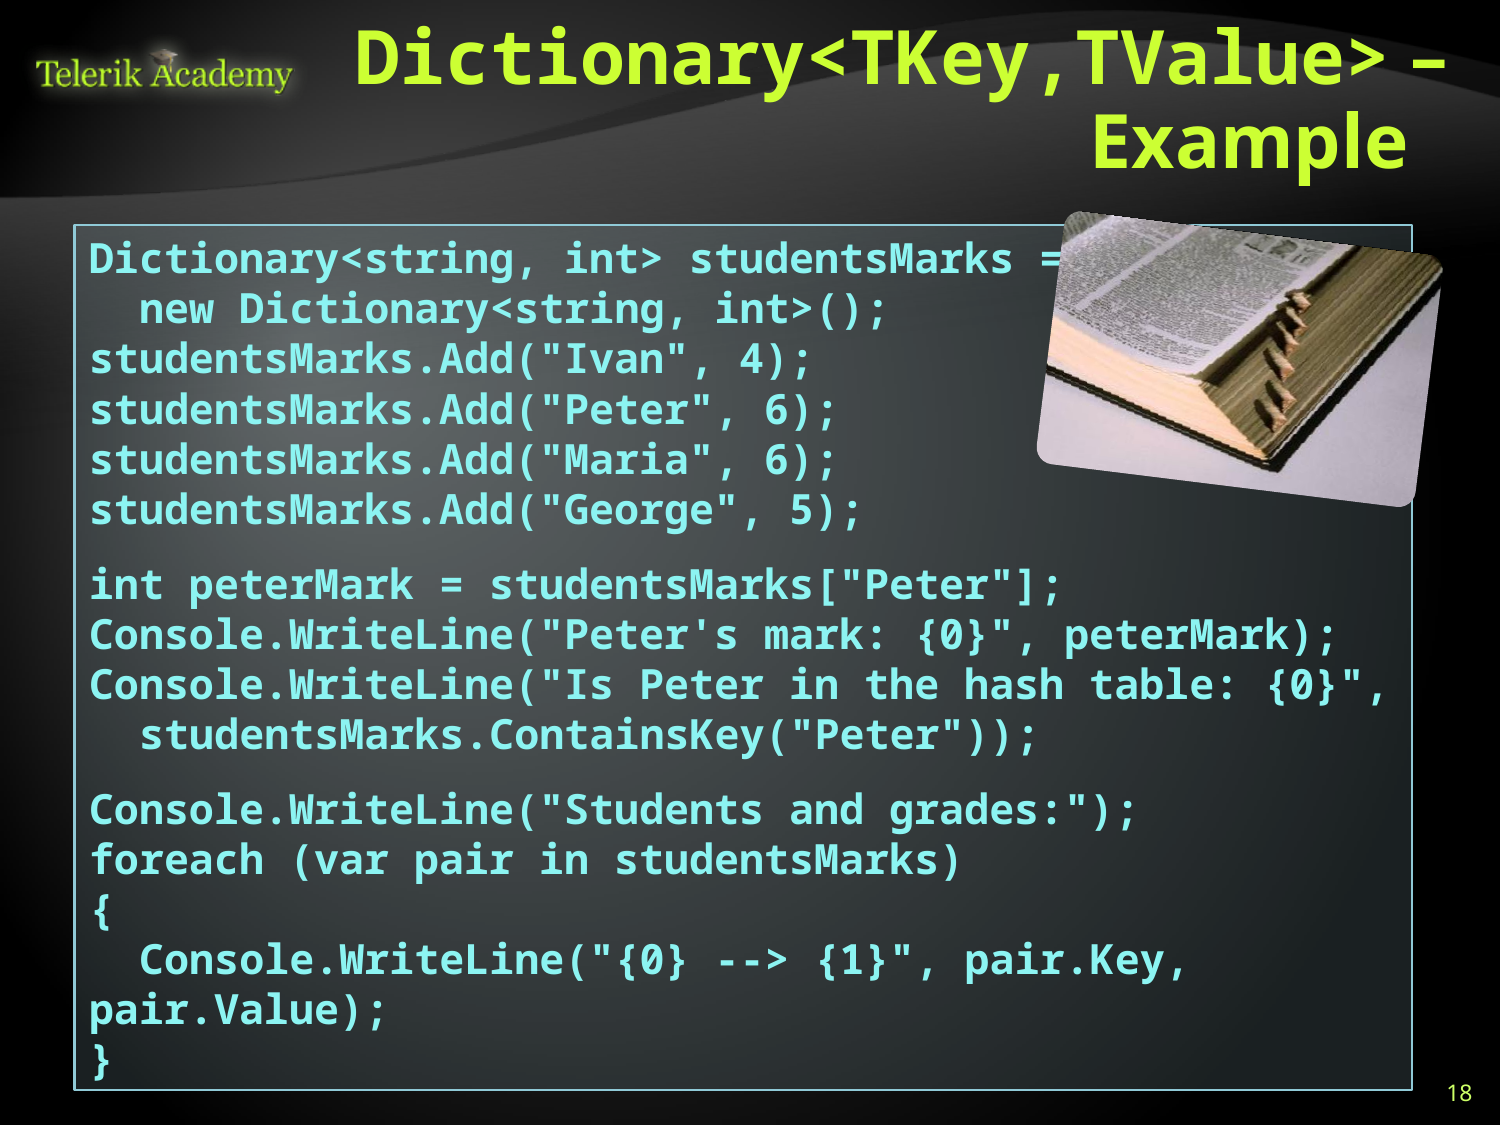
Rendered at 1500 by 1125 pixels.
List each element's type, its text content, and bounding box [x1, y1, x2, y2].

slide_number 18 [1412, 1074, 1488, 1113]
title Dictionary<TKey,TValue> – Example [300, 24, 1463, 175]
text_box Dictionary<string, int> studentsMarks = new Dictionary<string, int>(); studentsMarks.Add("Ivan", 4); studentsMarks.Add("Peter", 6); studentsMarks.Add("Maria", 6); studentsMarks.Add("George", 5); int peterMark = studentsMarks["Peter"]; Console.WriteLine("Peter's mark: {0}", peterMark); Console.WriteLine("Is Peter in the hash table: {0}", studentsMarks.ContainsKey("Peter")); Console.WriteLine("Students and grades:"); foreach (var pair in studentsMarks) { Console.WriteLine("{0} --> {1}", pair.Key, pair.Value); } [74, 224, 1413, 1090]
picture [0, 0, 1500, 1125]
